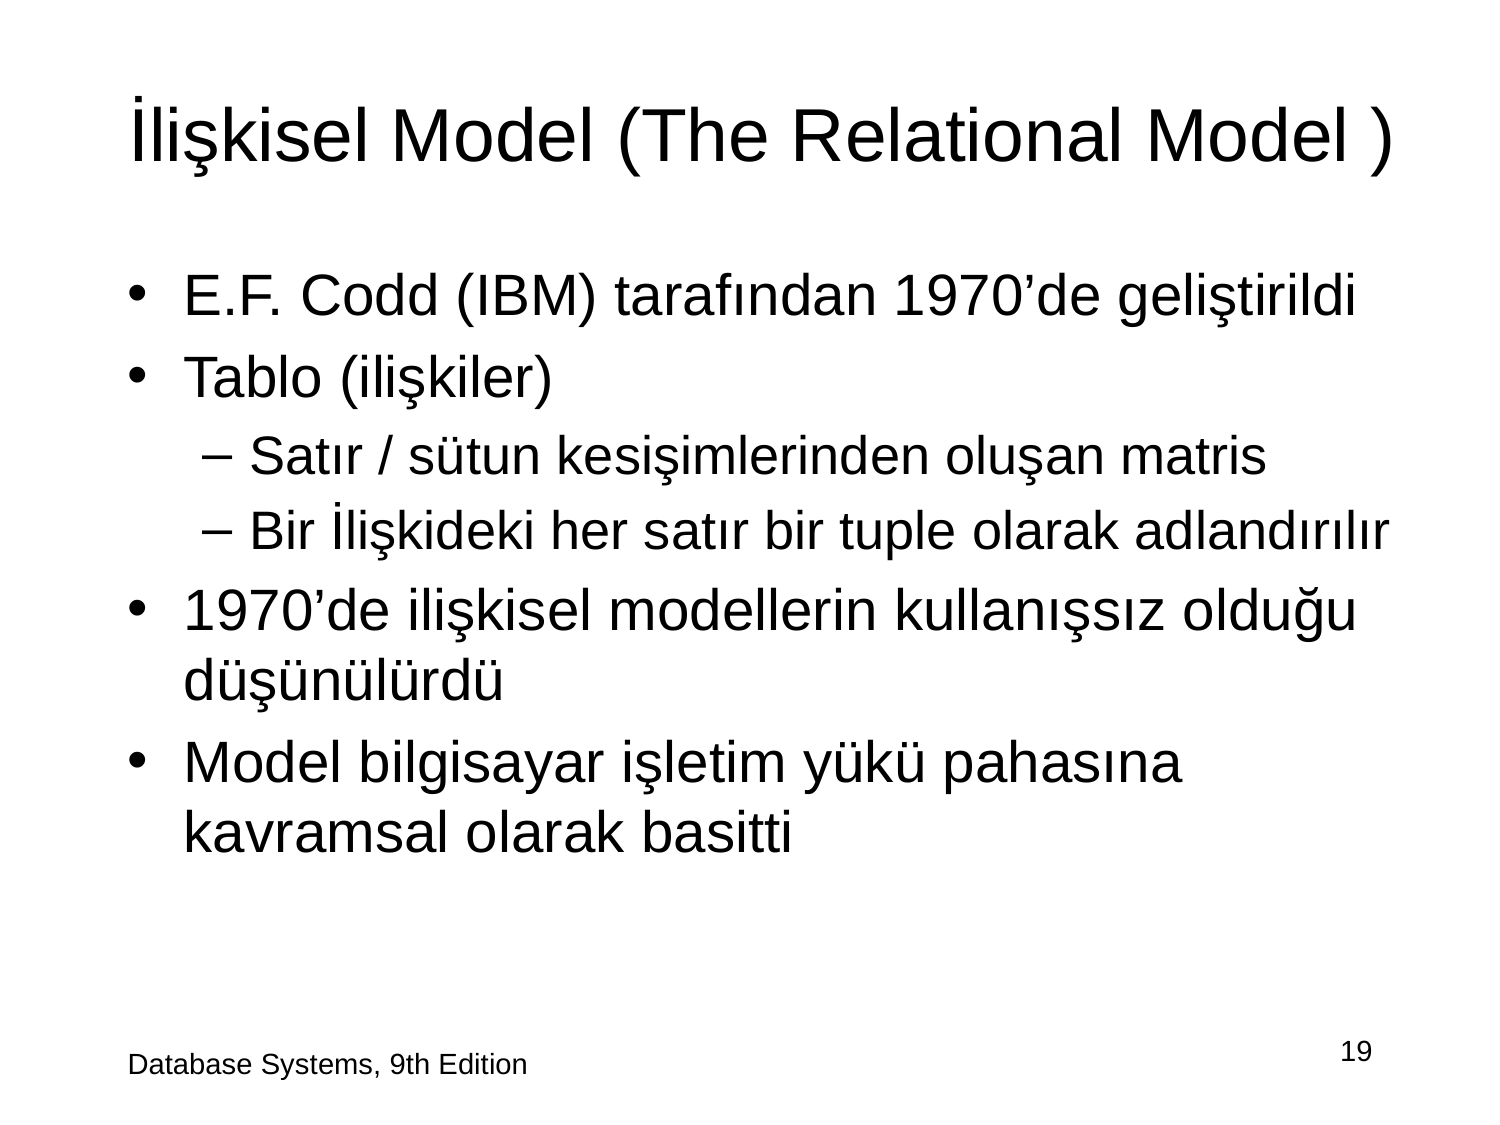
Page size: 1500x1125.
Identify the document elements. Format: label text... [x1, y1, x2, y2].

text_box Database Systems, 9th Edition [112, 1037, 1225, 1080]
title İlişkisel Model (The Relational Model ) [112, 37, 1413, 225]
list E.F. Codd (IBM) tarafından 1970’de geliştirildi Tablo (ilişkiler) Satır / sütun kesişimlerinden oluşan matris Bir İlişkideki her satır bir tuple olarak adlandırılır 1970’de ilişkisel modellerin kullanışsız olduğu düşünülürdü Model bilgisayar işletim yükü pahasına kavramsal olarak basitti [112, 249, 1450, 925]
